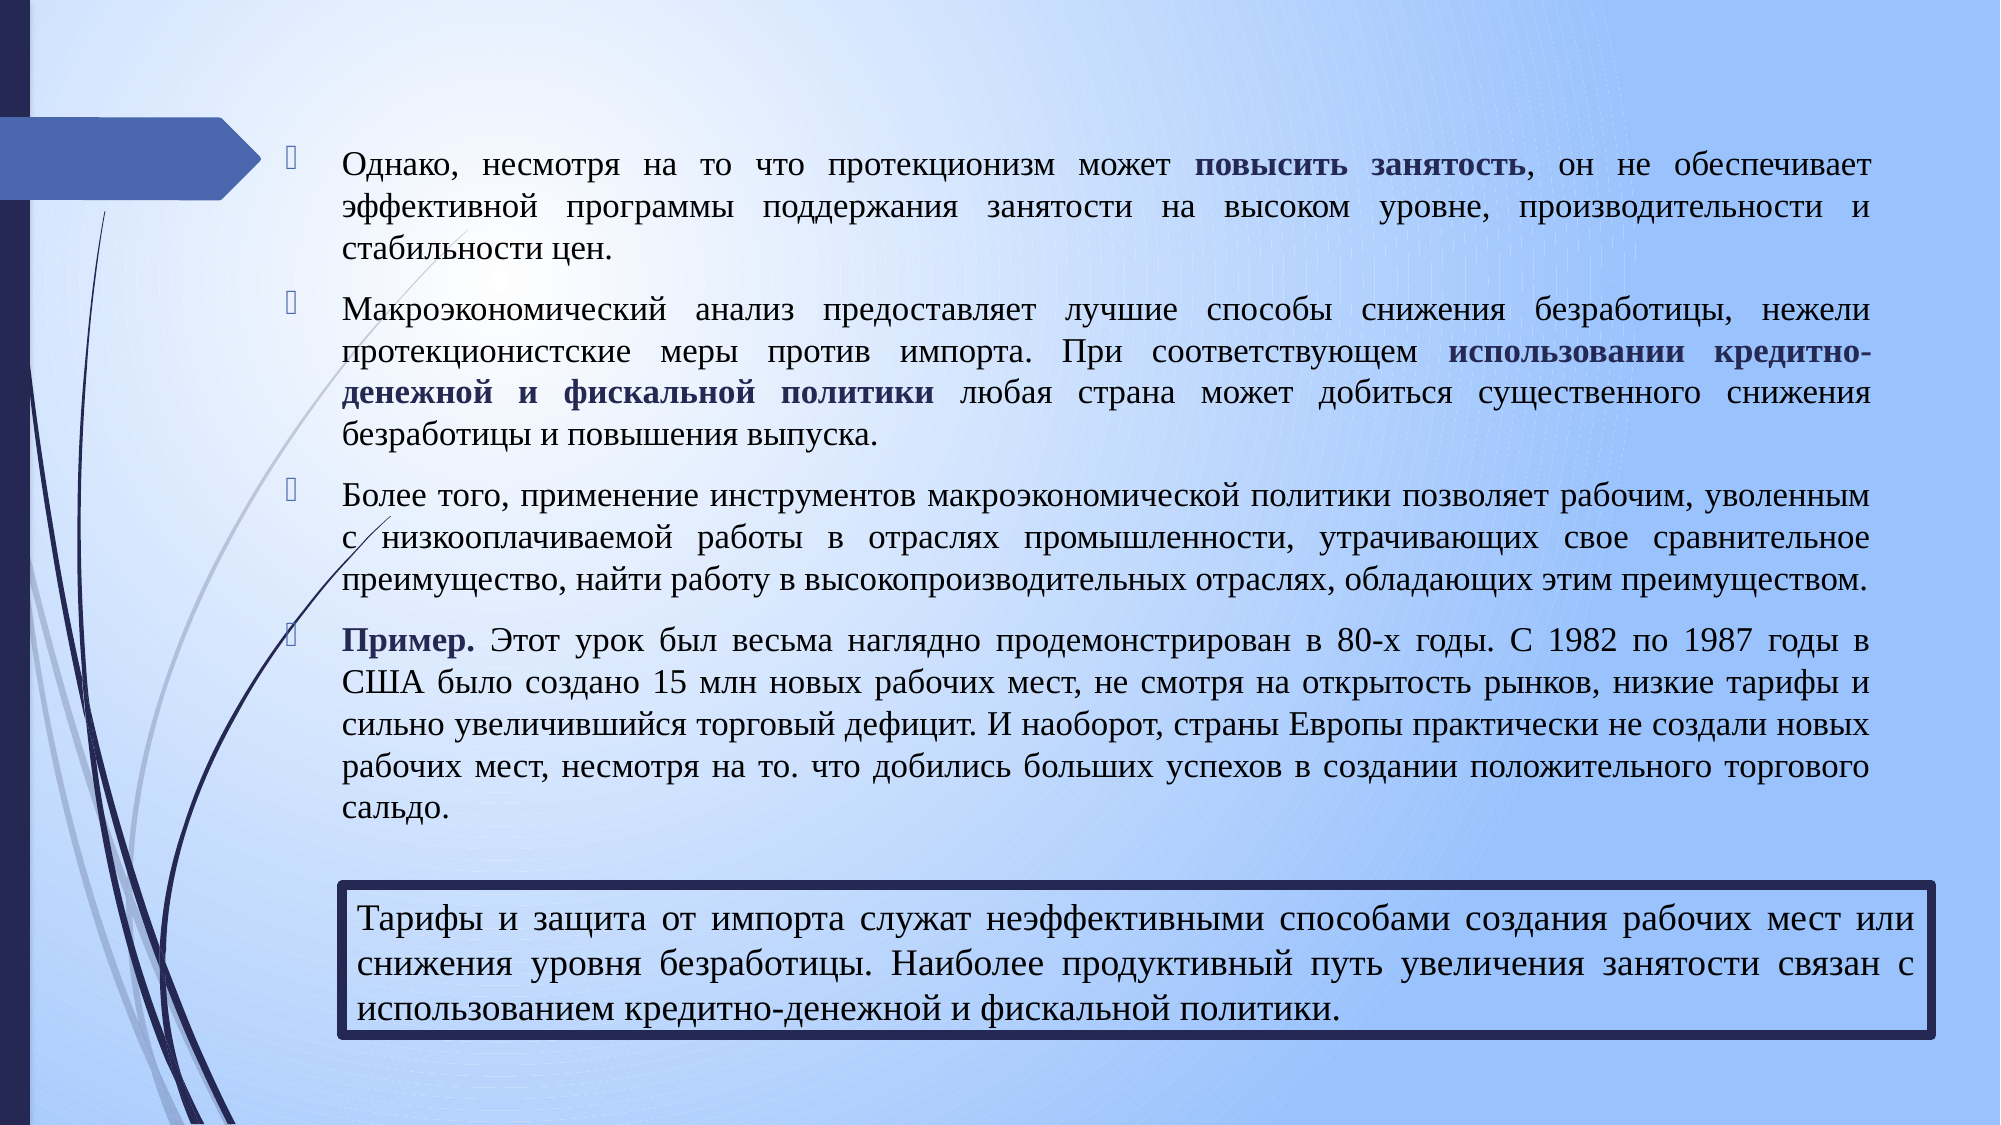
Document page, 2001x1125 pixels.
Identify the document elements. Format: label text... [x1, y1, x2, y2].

text_box D [1036, 881, 1243, 885]
text_box D [779, 1035, 1086, 1039]
text_box S [1269, 881, 1452, 885]
text_box Тарифы и защита от импорта служат неэффективными способами создания рабочих мест или снижения уровня безработицы. Наиболее продуктивный путь увеличения занятости связан с использованием кредитно-денежной и фискальной политики. [342, 885, 1932, 1035]
text_box S [1118, 1035, 1335, 1041]
list Однако, несмотря на то что протекционизм может повысить занятость, он не обеспечивает эффективной программы поддержания занятости на высоком уровне, производительности и стабильности цен. Макроэкономический анализ предоставляет лучшие способы снижения безработицы, нежели протекционистские меры против импорта. При соответствующем использовании кредитно-денежной и фискальной политики любая страна может добиться существенного снижения безработицы и повышения выпуска. Более того, применение инструментов макроэкономической политики позволяет рабочим, уволенным с низкооплачиваемой работы в отраслях промышленности, утрачивающих свое сравнительное преимущество, найти работу в высокопроизводительных отраслях, обладающих этим преимуществом. Пример. Этот урок был весьма наглядно продемонстрирован в 80-х годы. С 1982 по 1987 годы в США было создано 15 млн новых рабочих мест, не смотря на открытость рынков, низкие тарифы и сильно увеличившийся торговый дефицит. И наоборот, страны Европы практически не создали новых рабочих мест, несмотря на то. что добились больших успехов в создании положительного торгового сальдо. [270, 133, 1888, 858]
